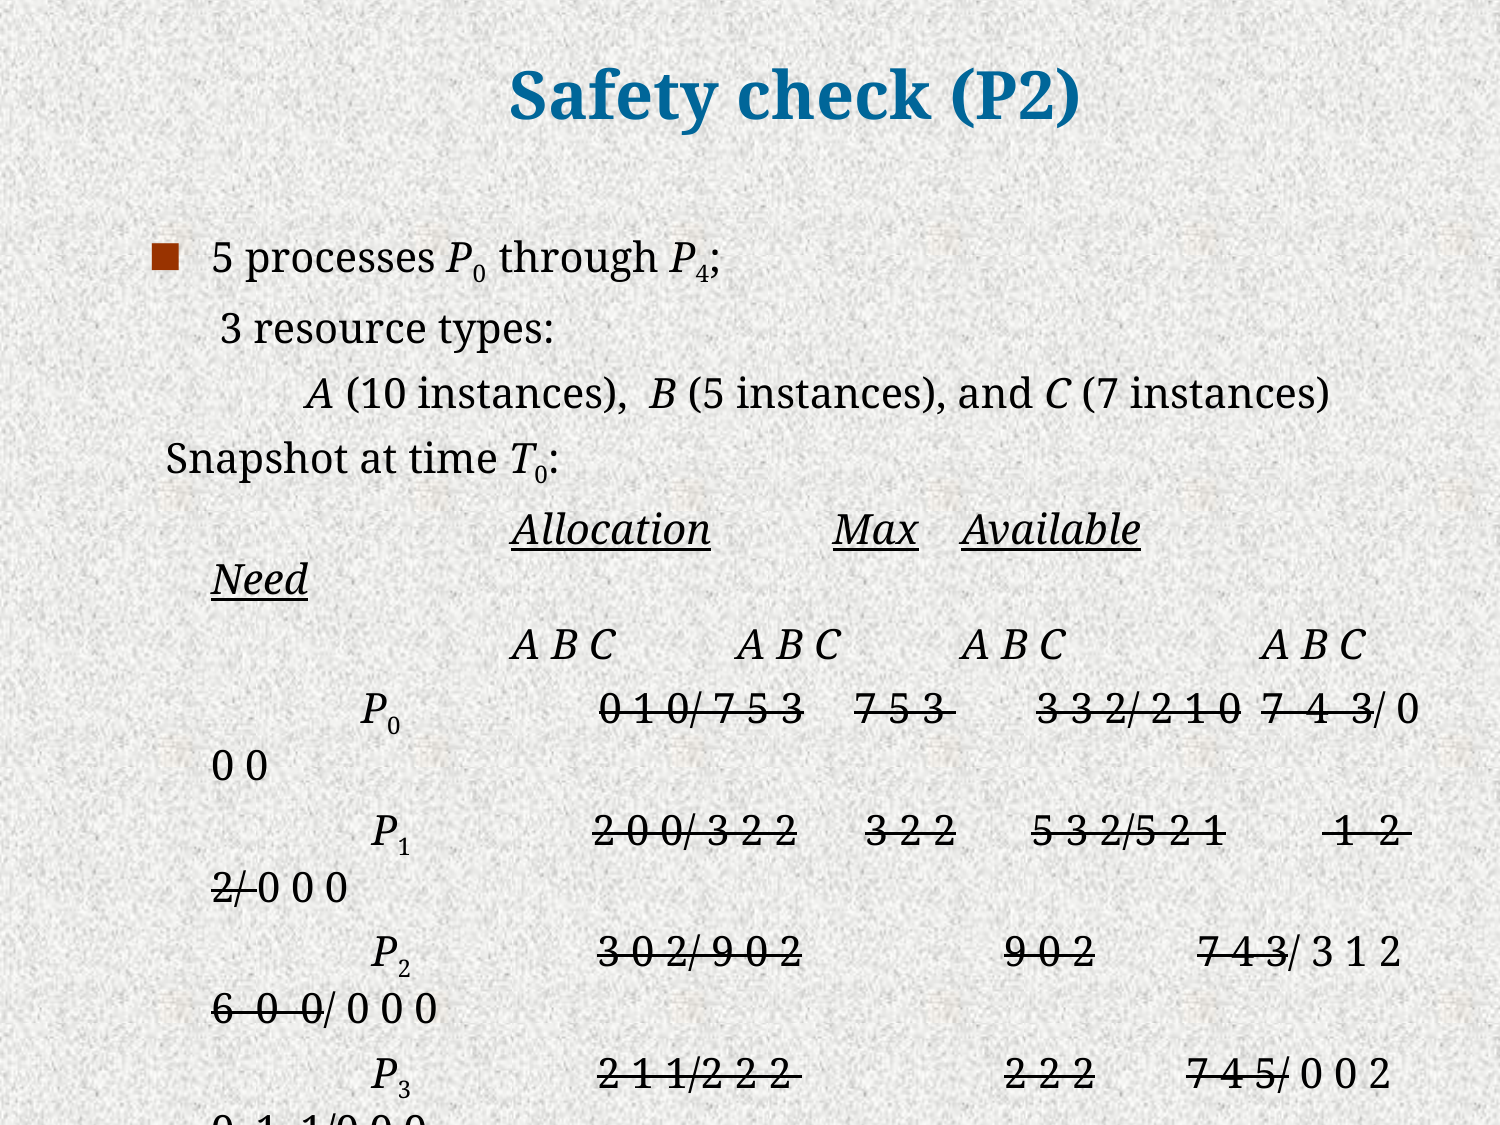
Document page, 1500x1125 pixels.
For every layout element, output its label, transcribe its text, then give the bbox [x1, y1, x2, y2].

title Safety check (P2) [167, 45, 1425, 141]
list 5 processes P0 through P4; 3 resource types: A (10 instances), B (5 instances), and C (7 instances) Snapshot at time T0: Allocation Max Available Need A B C A B C A B C A B C P0 0 1 0/ 7 5 3 7 5 3 3 3 2/ 2 1 0 7 4 3/ 0 0 0 P1 2 0 0/ 3 2 2 3 2 2 5 3 2/5 2 1 1 2 2/ 0 0 0 P2 3 0 2/ 9 0 2 9 0 2 7 4 3/ 3 1 2 6 0 0/ 0 0 0 P3 2 1 1/2 2 2 2 2 2 7 4 5/ 0 0 2 0 1 1/0 0 0 P4 0 0 2/4 3 3 4 3 3 7 5 5/ 1 5 5 4 3 1/ 0 0 0 10 5 7 [139, 223, 1440, 1050]
picture [0, 0, 1500, 1125]
